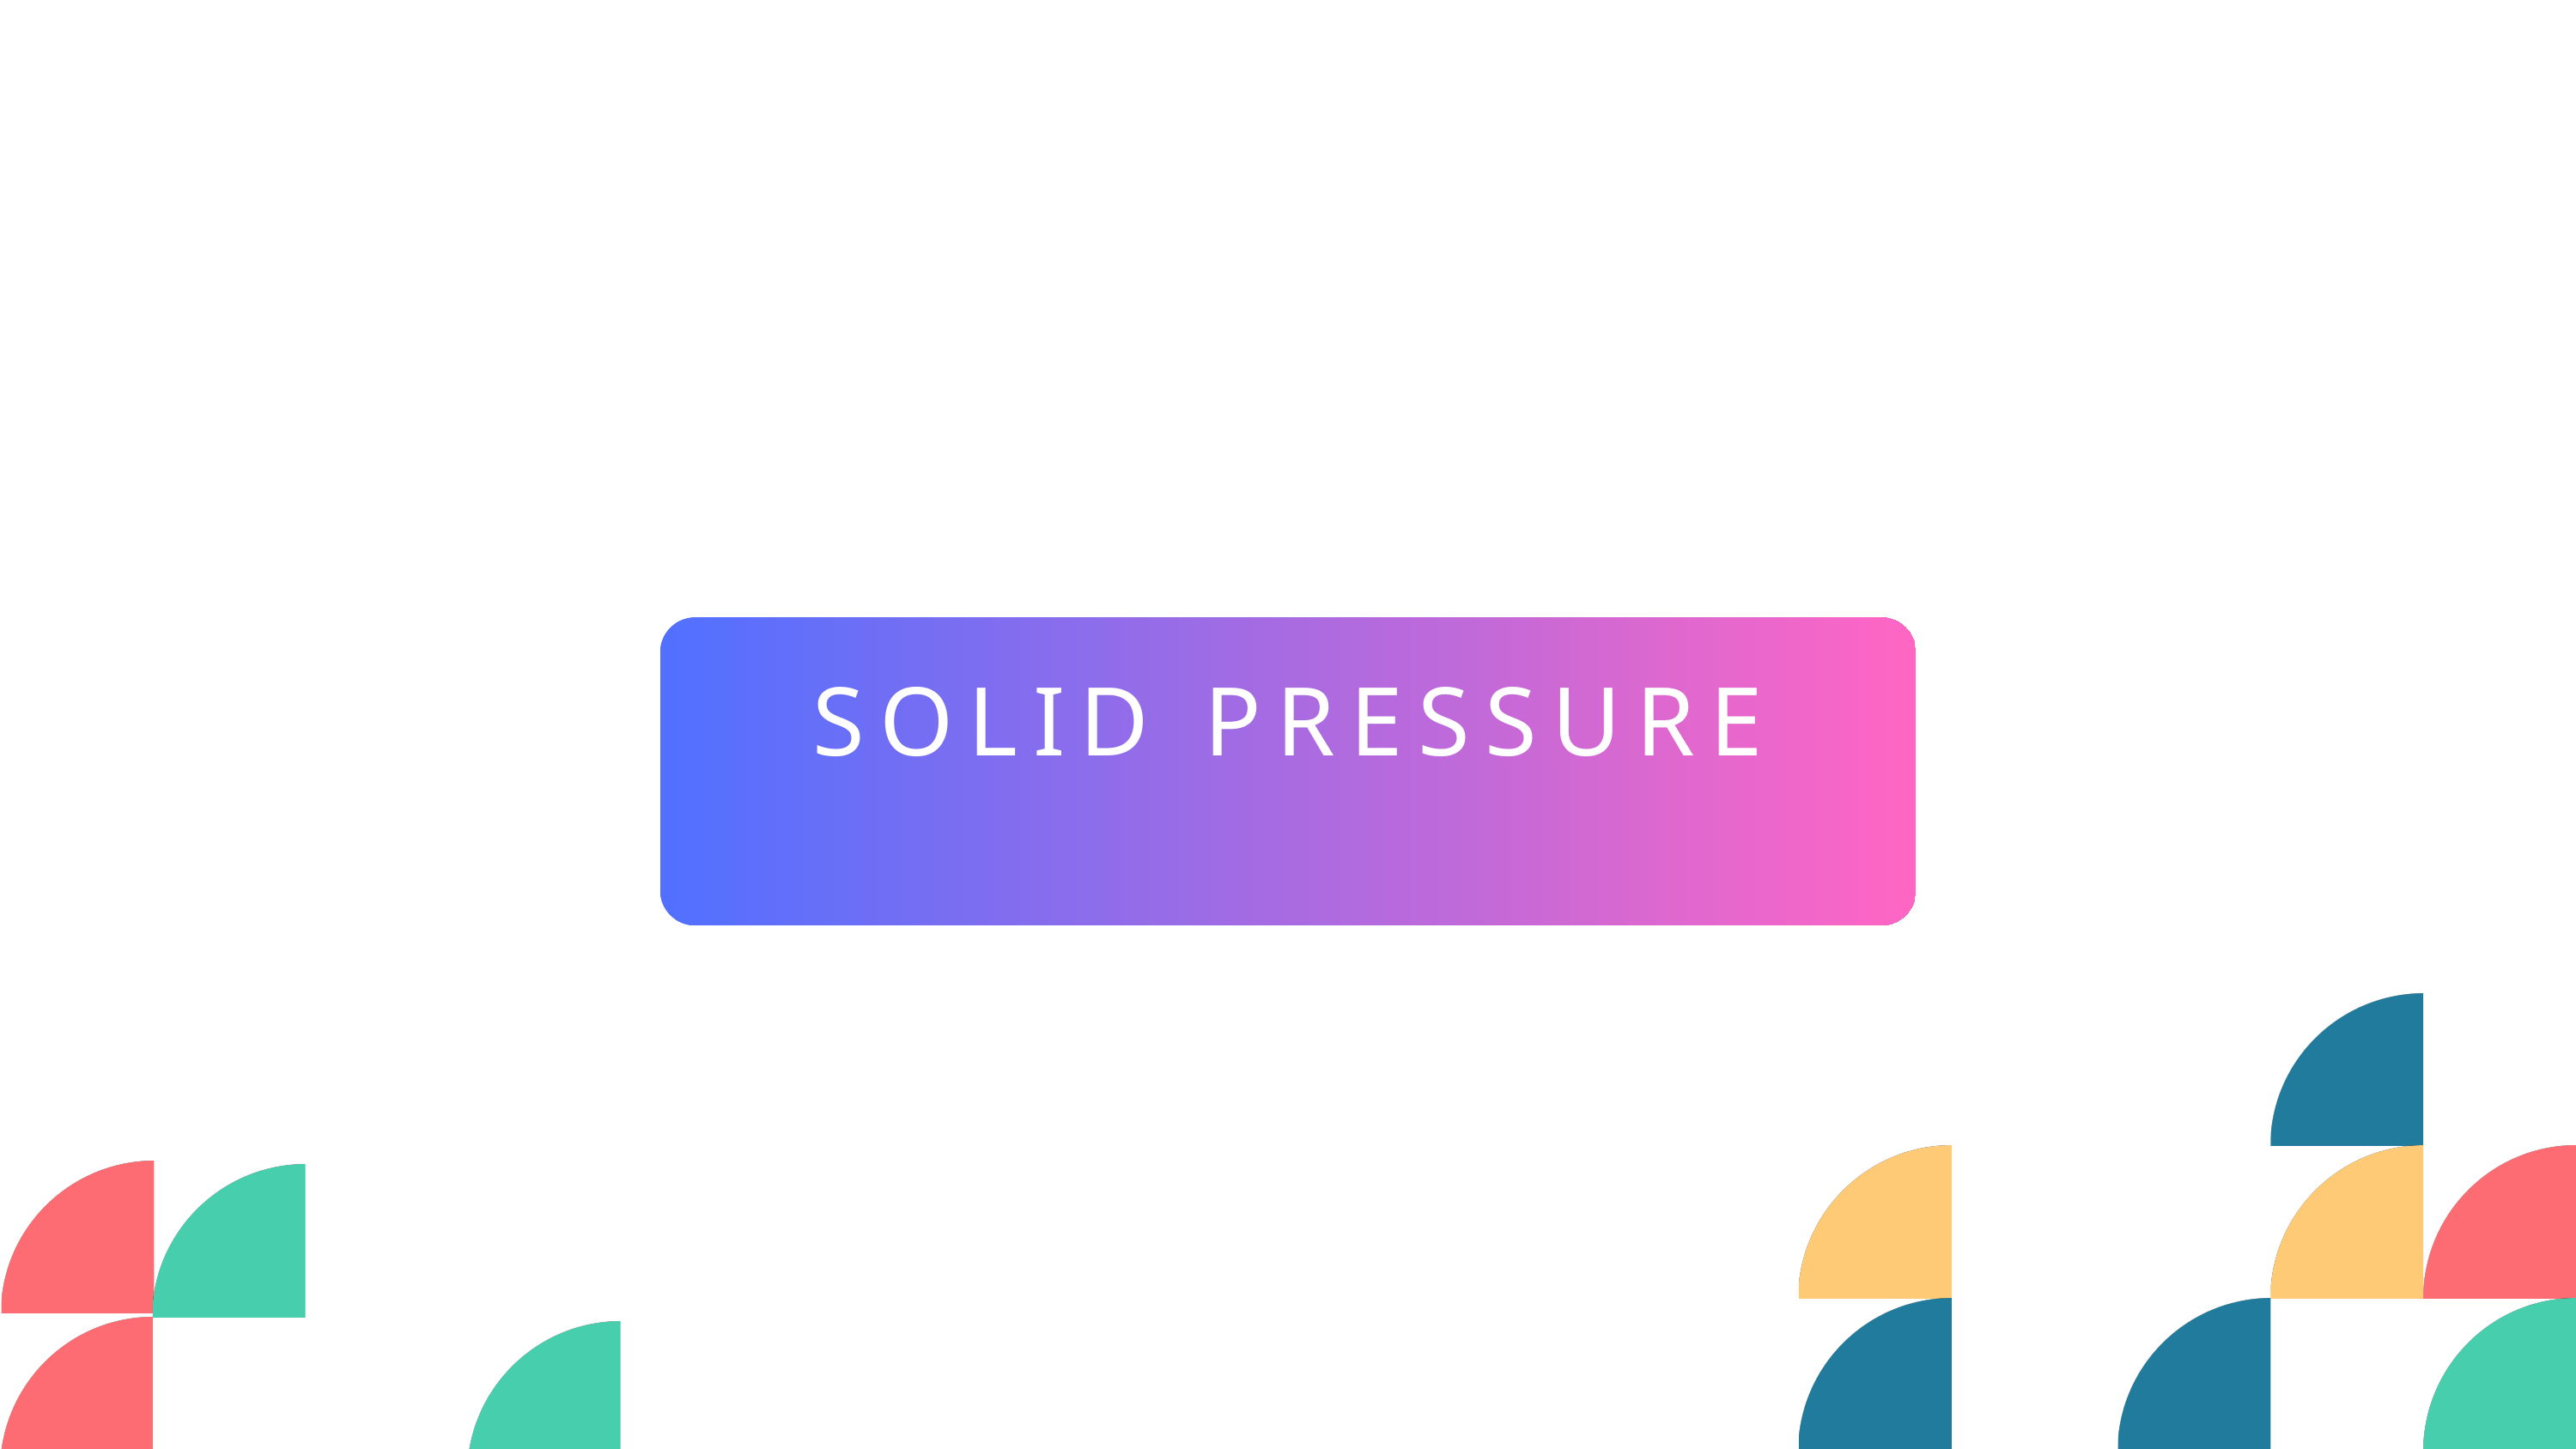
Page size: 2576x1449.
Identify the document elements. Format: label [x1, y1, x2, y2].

text_box [2270, 993, 2424, 1145]
text_box [2270, 1145, 2424, 1299]
text_box [1, 1161, 155, 1314]
text_box [1798, 1145, 1952, 1298]
text_box [152, 1164, 306, 1318]
text_box [467, 1321, 621, 1449]
text_box [2423, 1298, 2576, 1449]
text_box [2424, 1145, 2576, 1298]
text_box [1798, 1298, 1952, 1449]
text_box [659, 617, 1917, 926]
text_box [2117, 1298, 2271, 1449]
text_box [0, 1317, 153, 1449]
